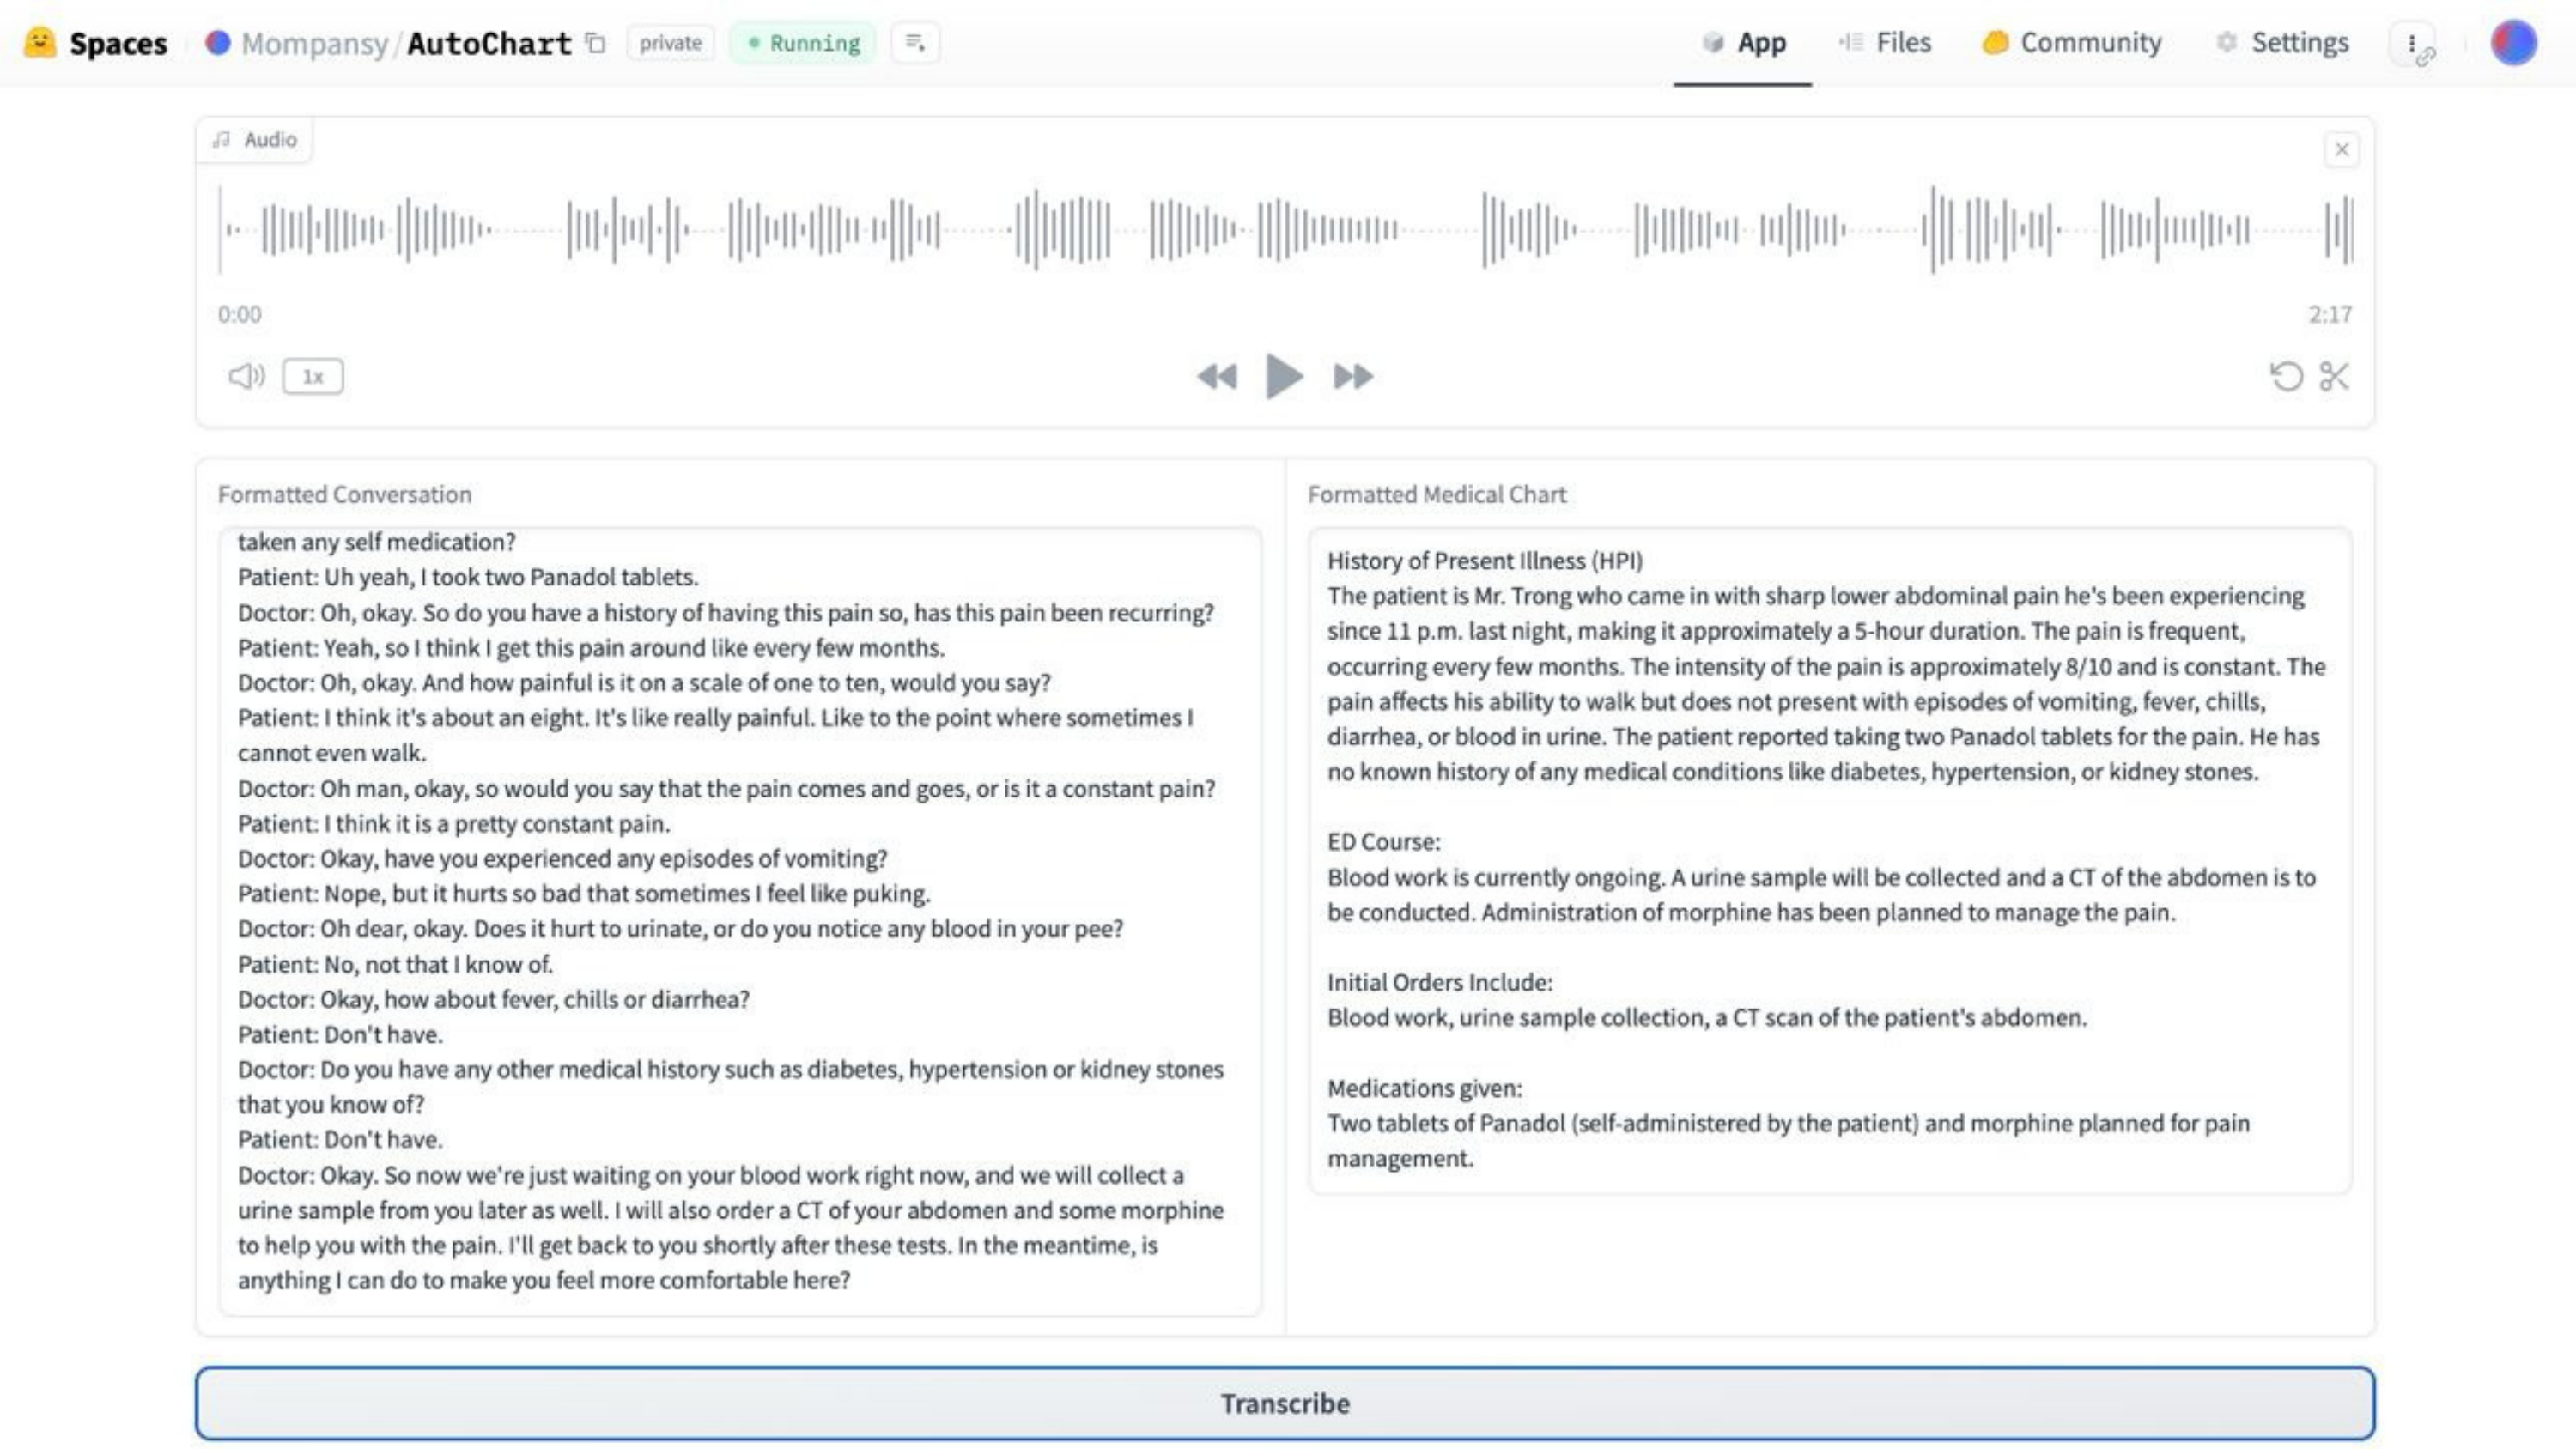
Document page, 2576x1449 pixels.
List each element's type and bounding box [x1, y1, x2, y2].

text_box [0, 0, 2576, 1449]
